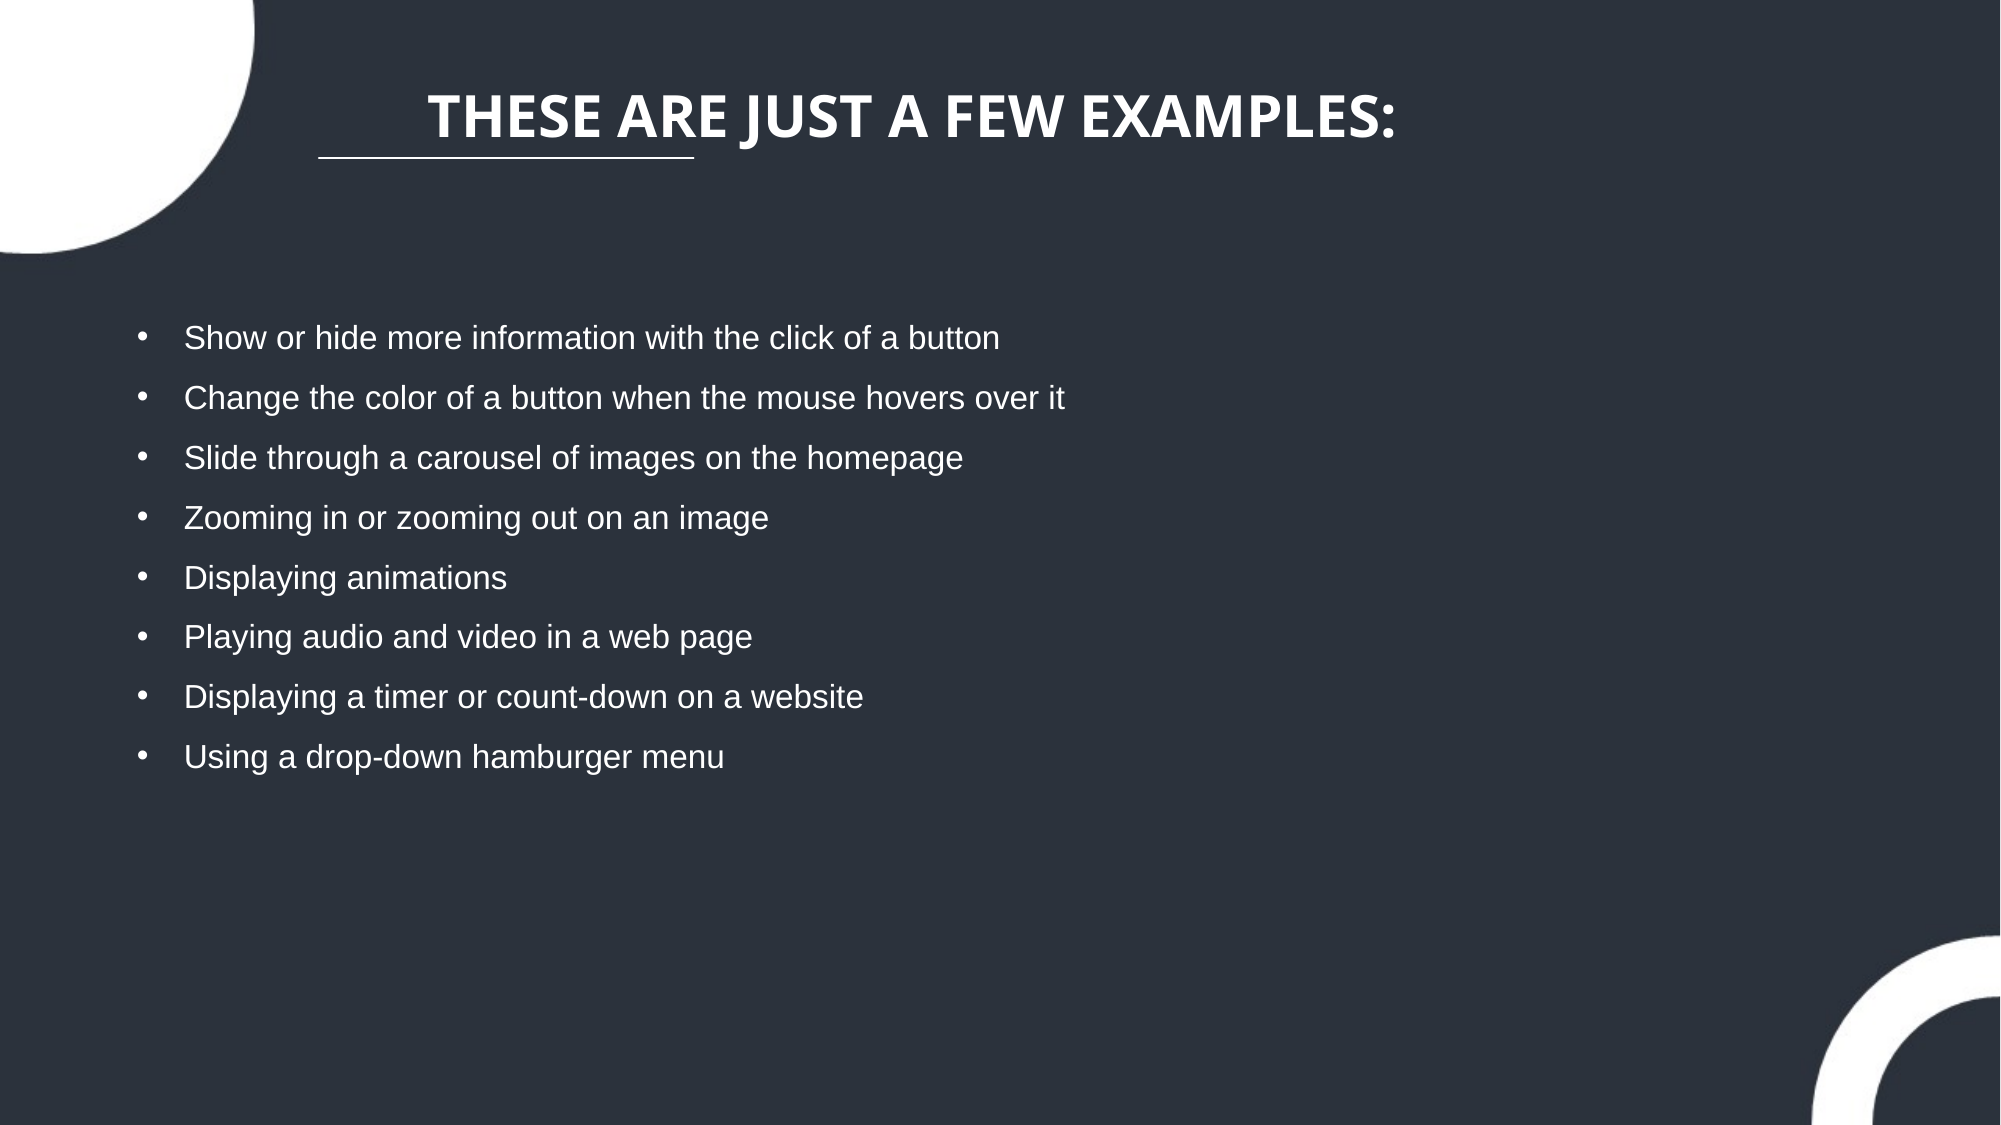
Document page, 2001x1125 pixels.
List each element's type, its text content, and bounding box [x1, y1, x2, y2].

text_box THESE ARE JUST A FEW EXAMPLES: [412, 72, 1413, 157]
text_box Show or hide more information with the click of a button Change the color of a button when the mouse hovers over it Slide through a carousel of images on the homepage Zooming in or zooming out on an image Displaying animations Playing audio and video in a web page Displaying a timer or count-down on a website Using a drop-down hamburger menu [122, 288, 1122, 843]
picture [0, 0, 2001, 1125]
